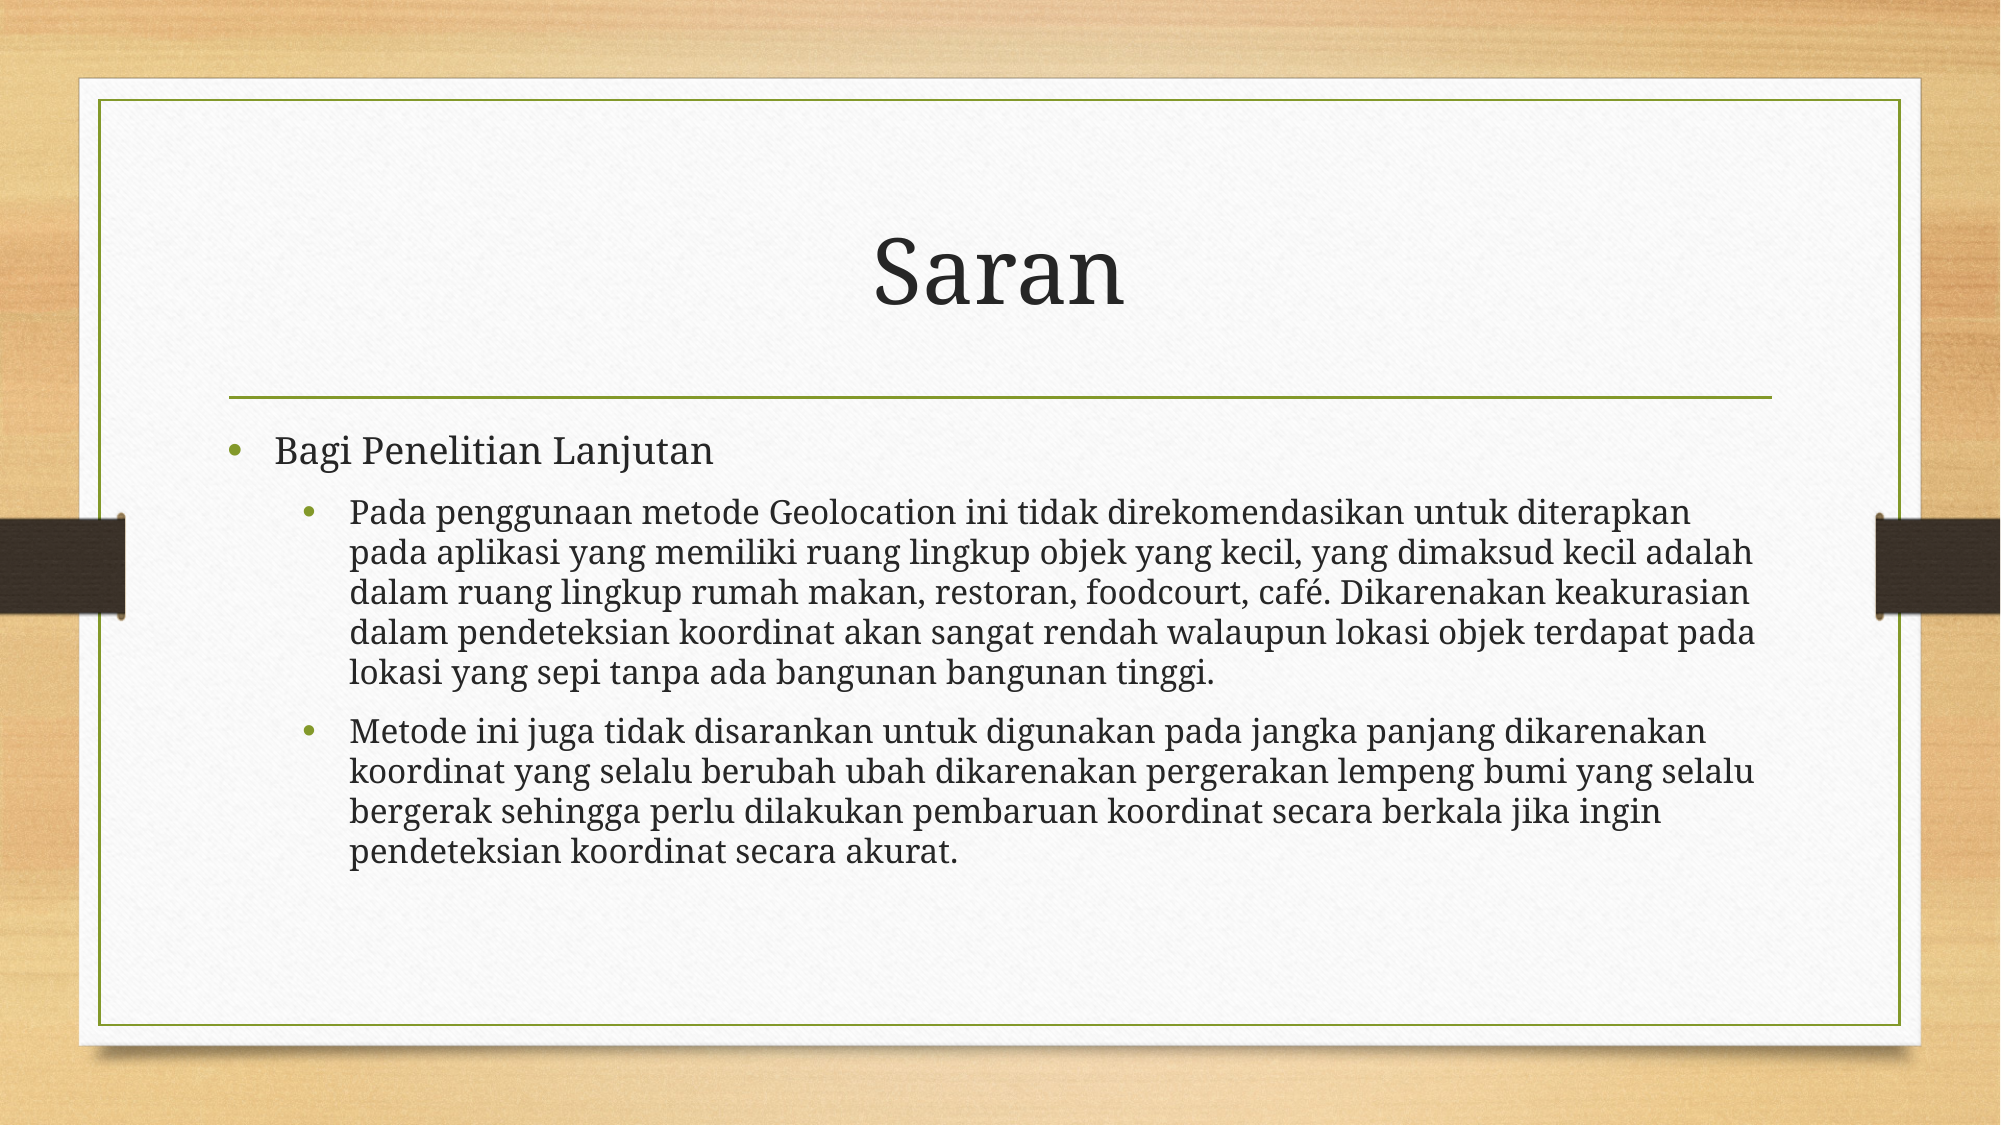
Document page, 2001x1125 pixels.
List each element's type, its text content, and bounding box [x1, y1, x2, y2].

picture [0, 0, 2001, 1125]
list Bagi Penelitian Lanjutan Pada penggunaan metode Geolocation ini tidak direkomendasikan untuk diterapkan pada aplikasi yang memiliki ruang lingkup objek yang kecil, yang dimaksud kecil adalah dalam ruang lingkup rumah makan, restoran, foodcourt, café. Dikarenakan keakurasian dalam pendeteksian koordinat akan sangat rendah walaupun lokasi objek terdapat pada lokasi yang sepi tanpa ada bangunan bangunan tinggi. Metode ini juga tidak disarankan untuk digunakan pada jangka panjang dikarenakan koordinat yang selalu berubah ubah dikarenakan pergerakan lempeng bumi yang selalu bergerak sehingga perlu dilakukan pembaruan koordinat secara berkala jika ingin pendeteksian koordinat secara akurat. [212, 419, 1788, 964]
title Saran [212, 161, 1788, 375]
